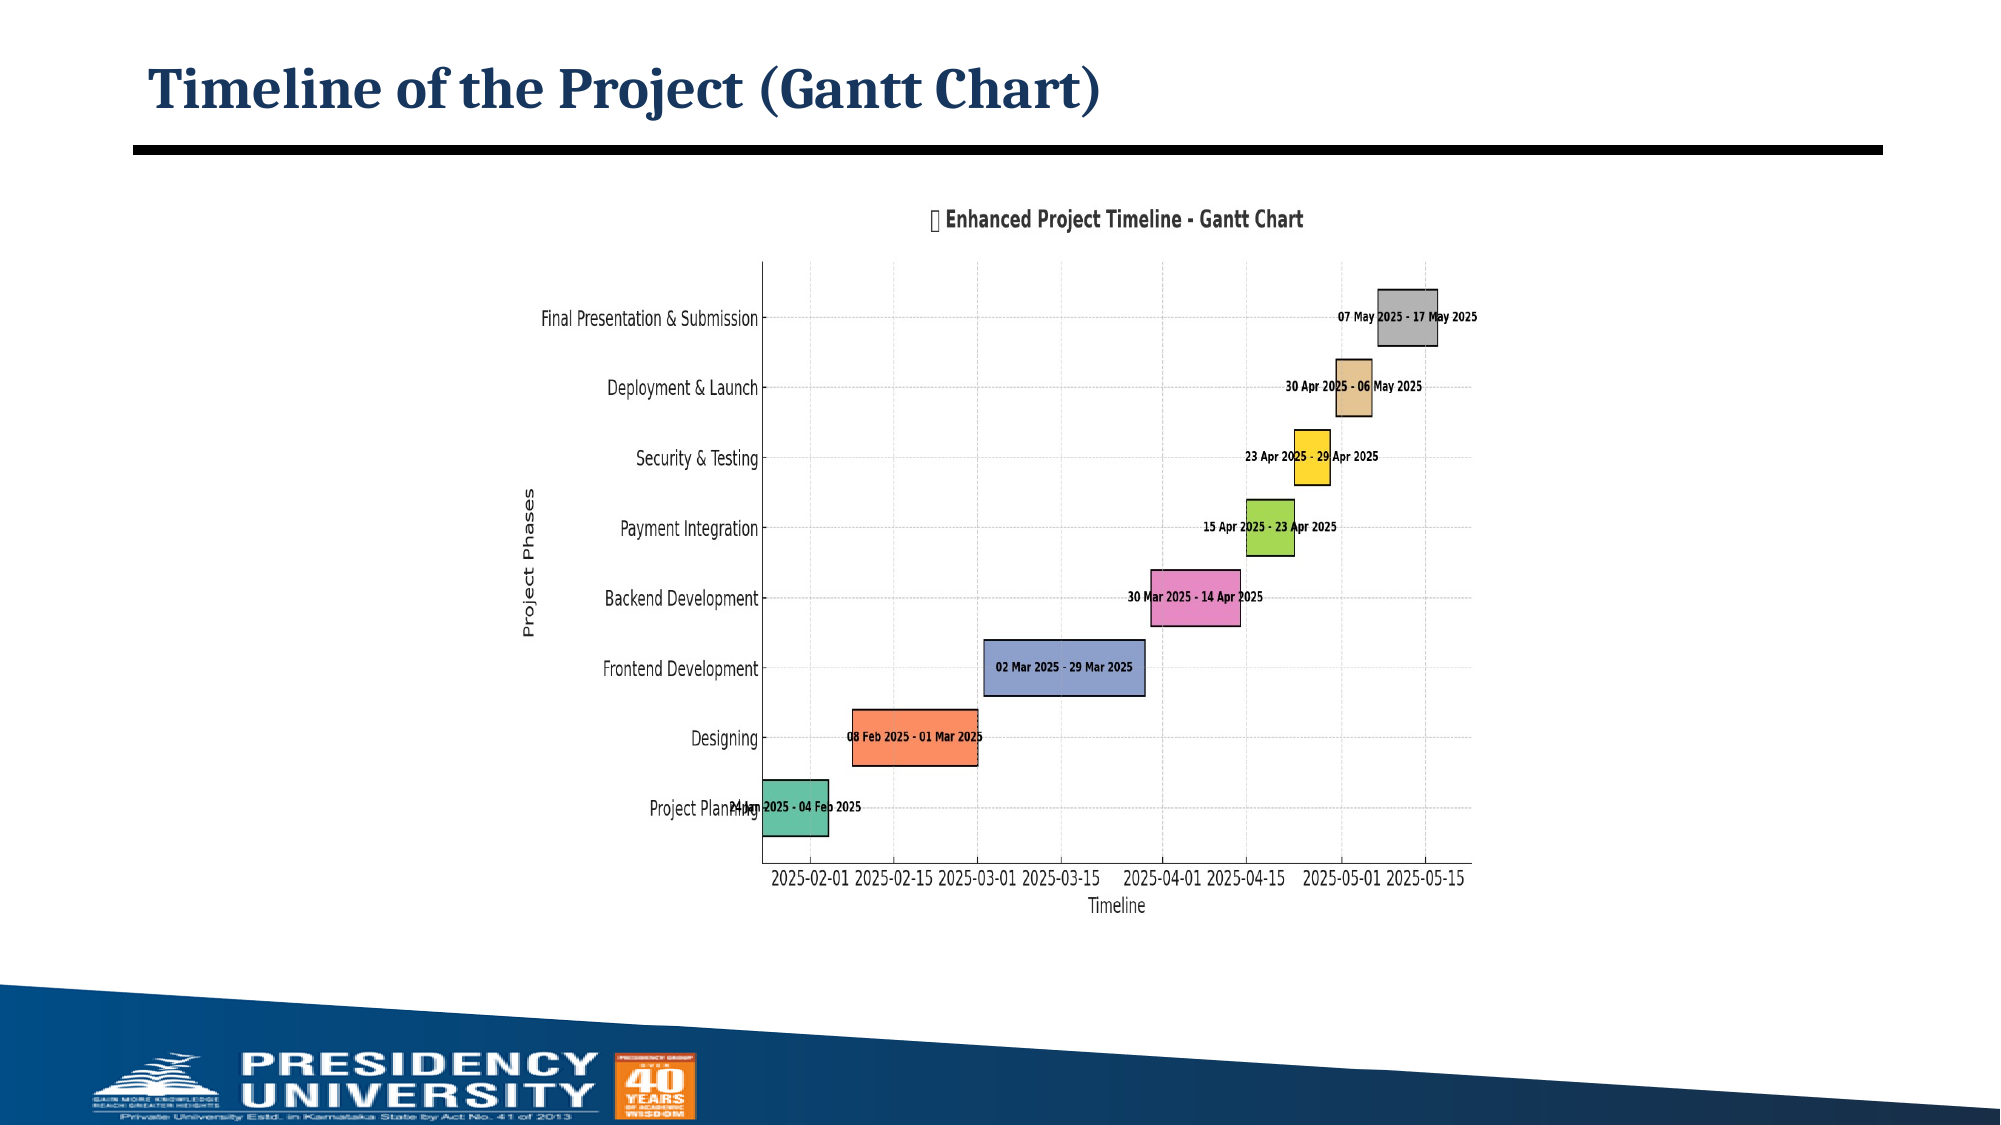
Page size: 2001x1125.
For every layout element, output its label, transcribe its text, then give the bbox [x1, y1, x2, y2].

picture [0, 982, 2000, 1125]
picture [515, 196, 1485, 929]
title Timeline of the Project (Gantt Chart) [133, 45, 1884, 125]
